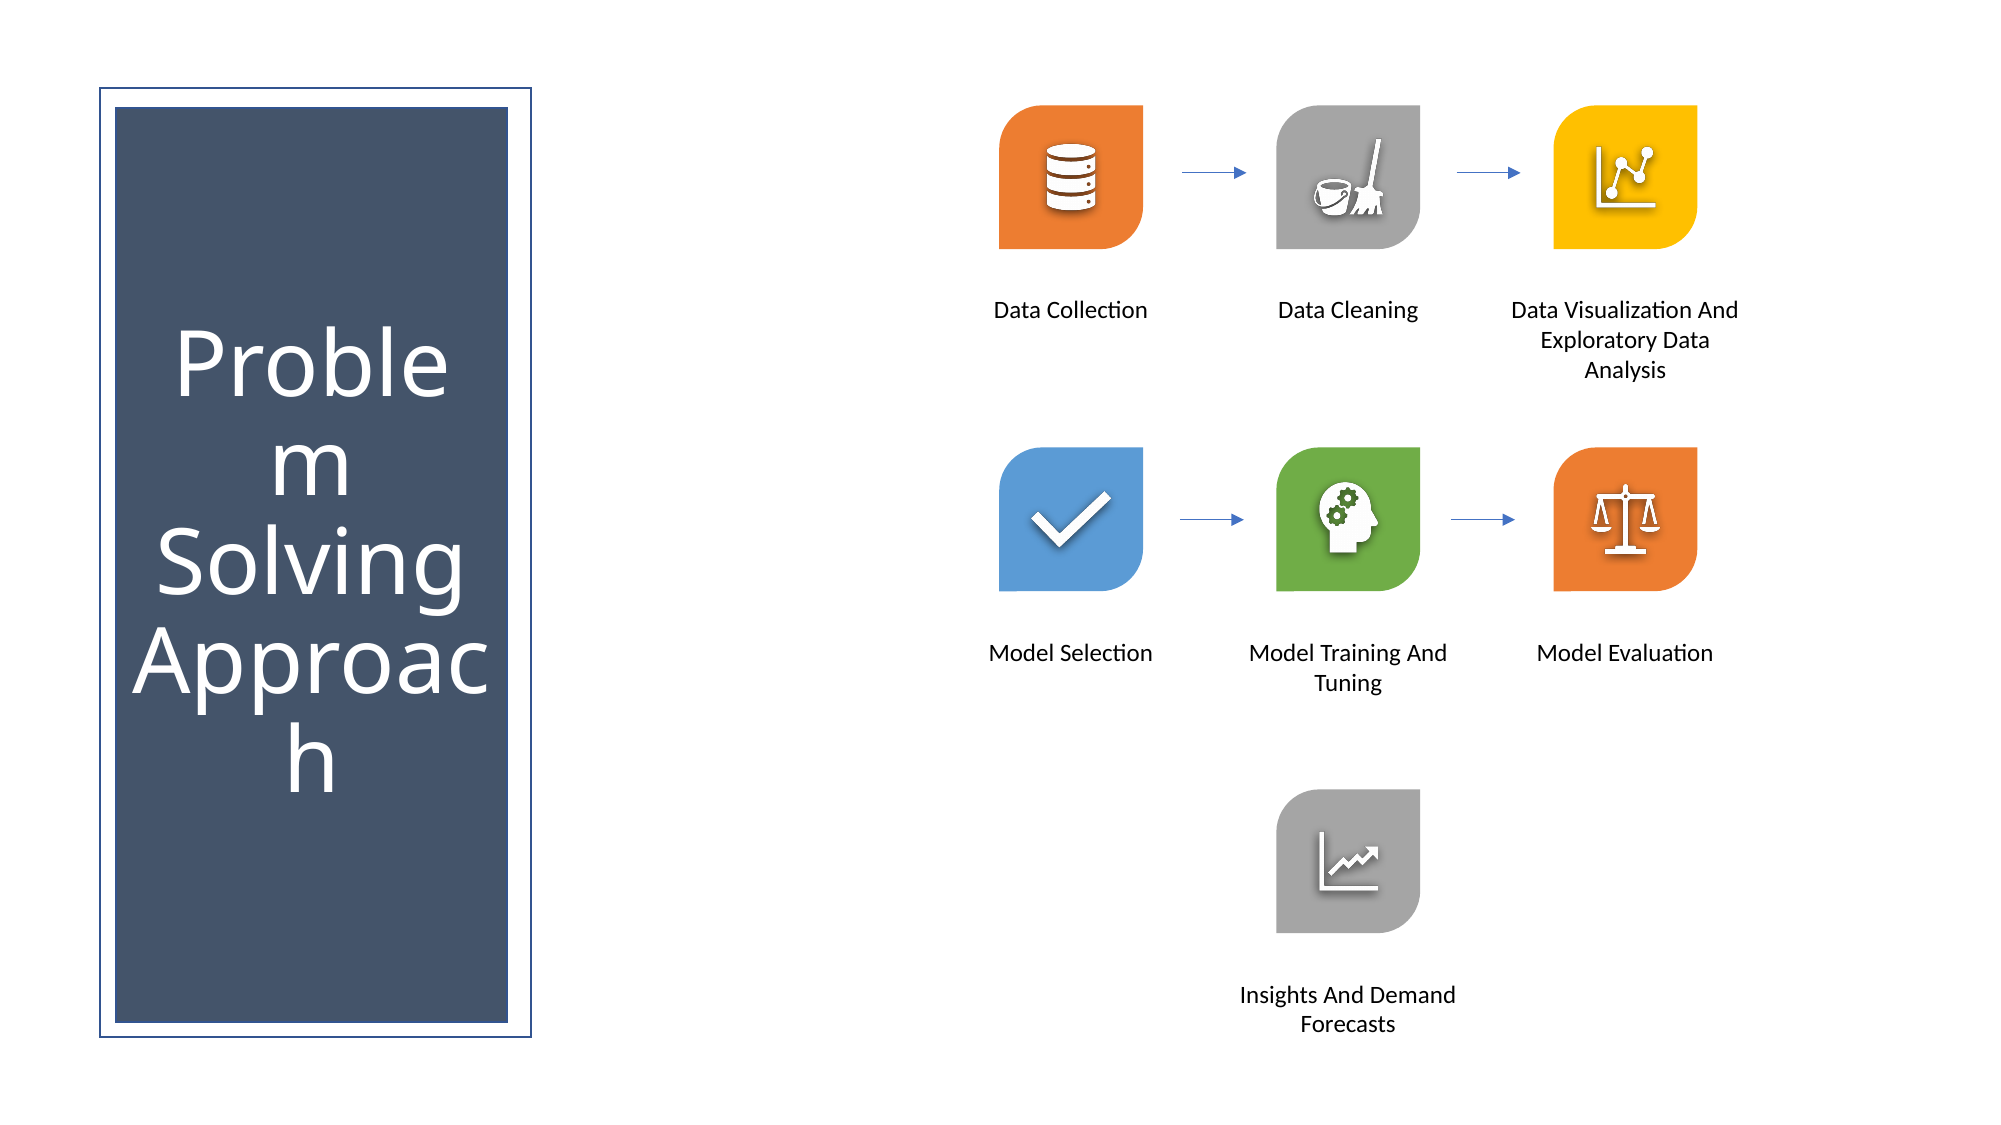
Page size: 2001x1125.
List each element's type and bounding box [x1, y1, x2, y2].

text_box [99, 87, 532, 1038]
list [816, 104, 1881, 1073]
